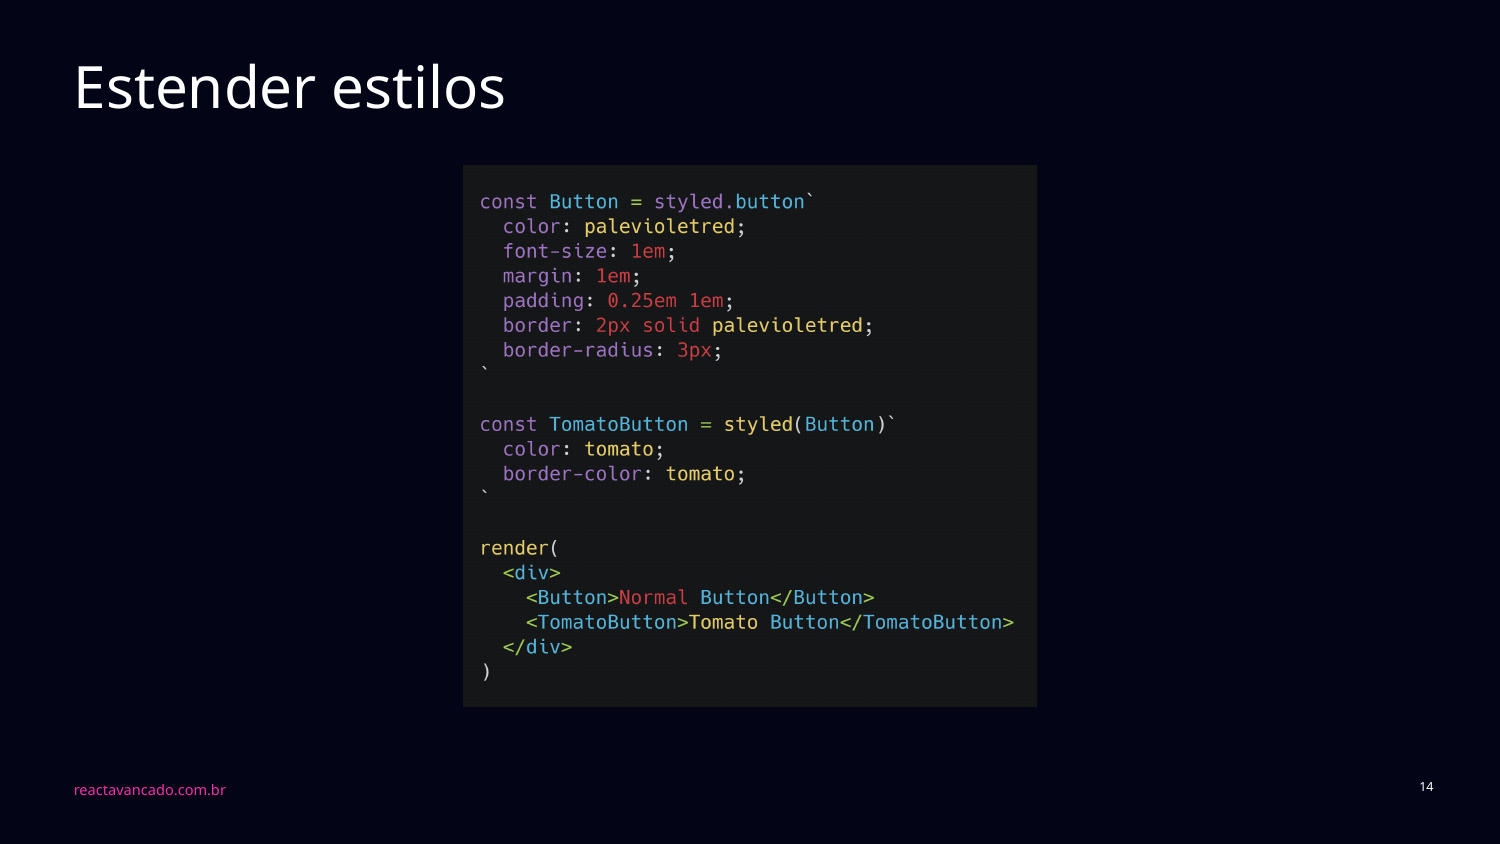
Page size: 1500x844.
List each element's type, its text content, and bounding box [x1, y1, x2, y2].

title Estender estilos [58, 35, 1424, 153]
picture [461, 165, 1039, 707]
